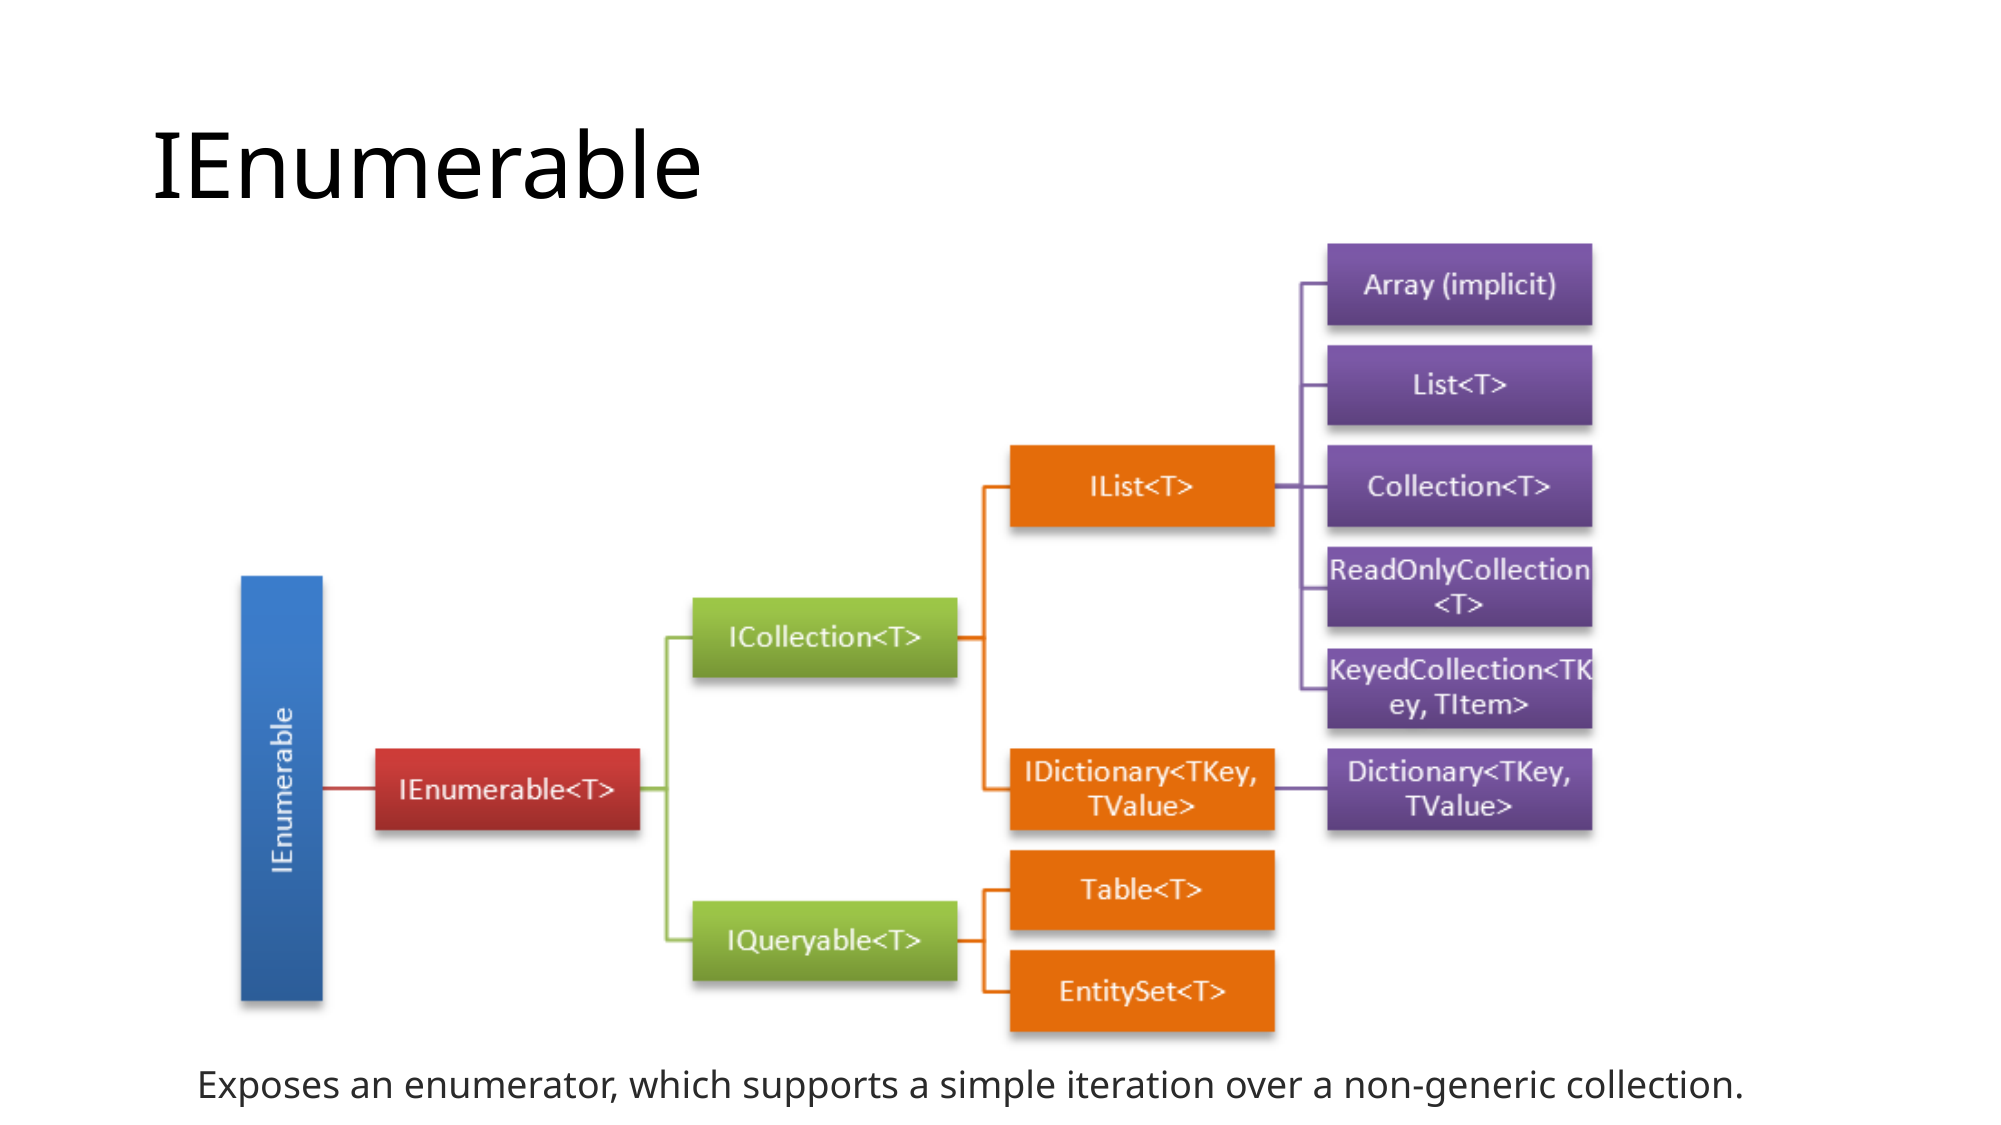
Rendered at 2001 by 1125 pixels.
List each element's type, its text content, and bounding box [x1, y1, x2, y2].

picture [227, 233, 1609, 1054]
text_box Exposes an enumerator, which supports a simple iteration over a non-generic collection. [182, 1053, 1818, 1113]
title IEnumerable [137, 59, 1863, 278]
